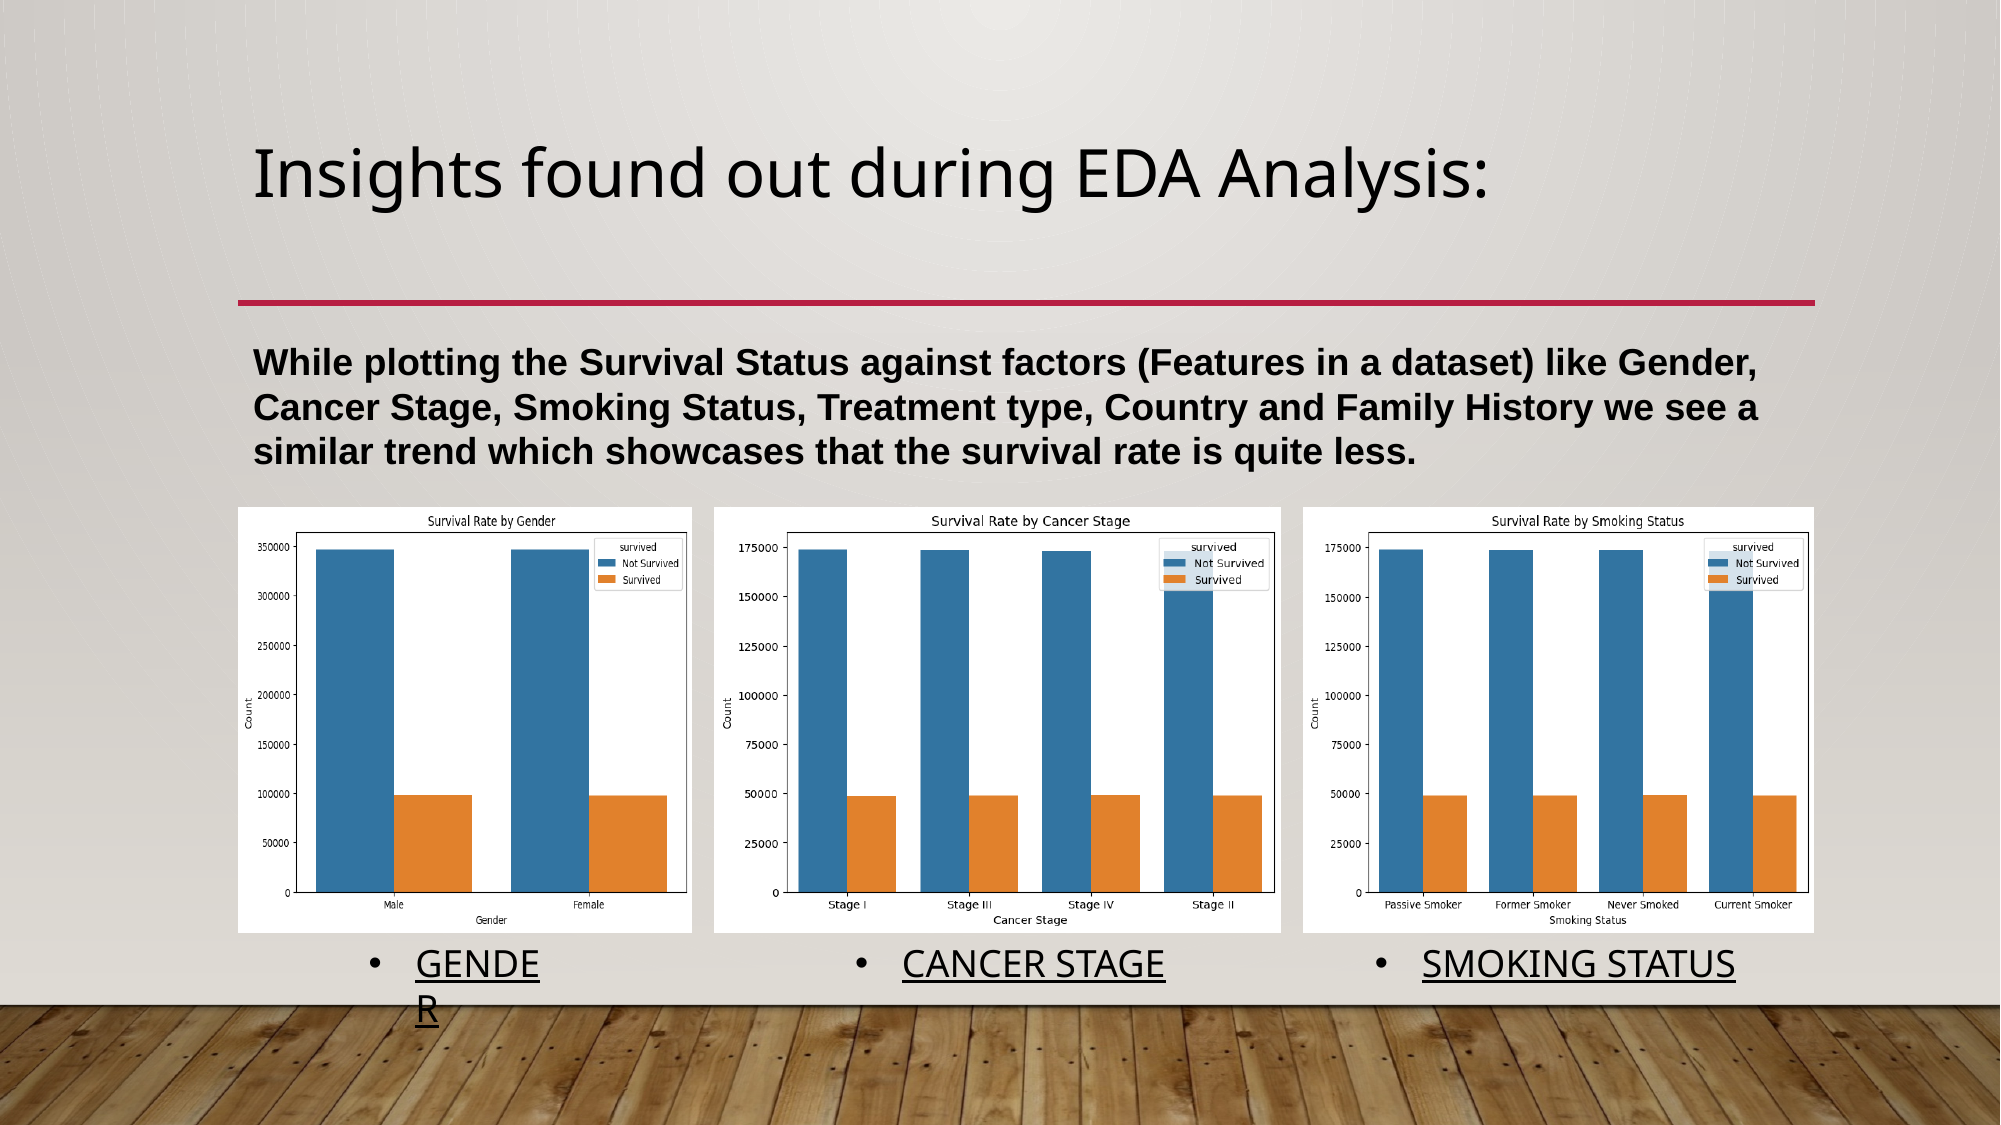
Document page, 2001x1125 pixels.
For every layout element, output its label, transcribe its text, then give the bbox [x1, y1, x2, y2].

picture [1302, 507, 1814, 933]
picture [237, 507, 693, 933]
picture [0, 1005, 2000, 1125]
list While plotting the Survival Status against factors (Features in a dataset) like Gender, Cancer Stage, Smoking Status, Treatment type, Country and Family History we see a similar trend which showcases that the survival rate is quite less. [238, 236, 1814, 889]
text_box GENDER [353, 933, 577, 1037]
text_box CANCER STAGE [840, 933, 1212, 992]
text_box SMOKING STATUS [1360, 932, 1836, 992]
picture [714, 507, 1281, 933]
title Insights found out during EDA Analysis: [238, 131, 1814, 236]
